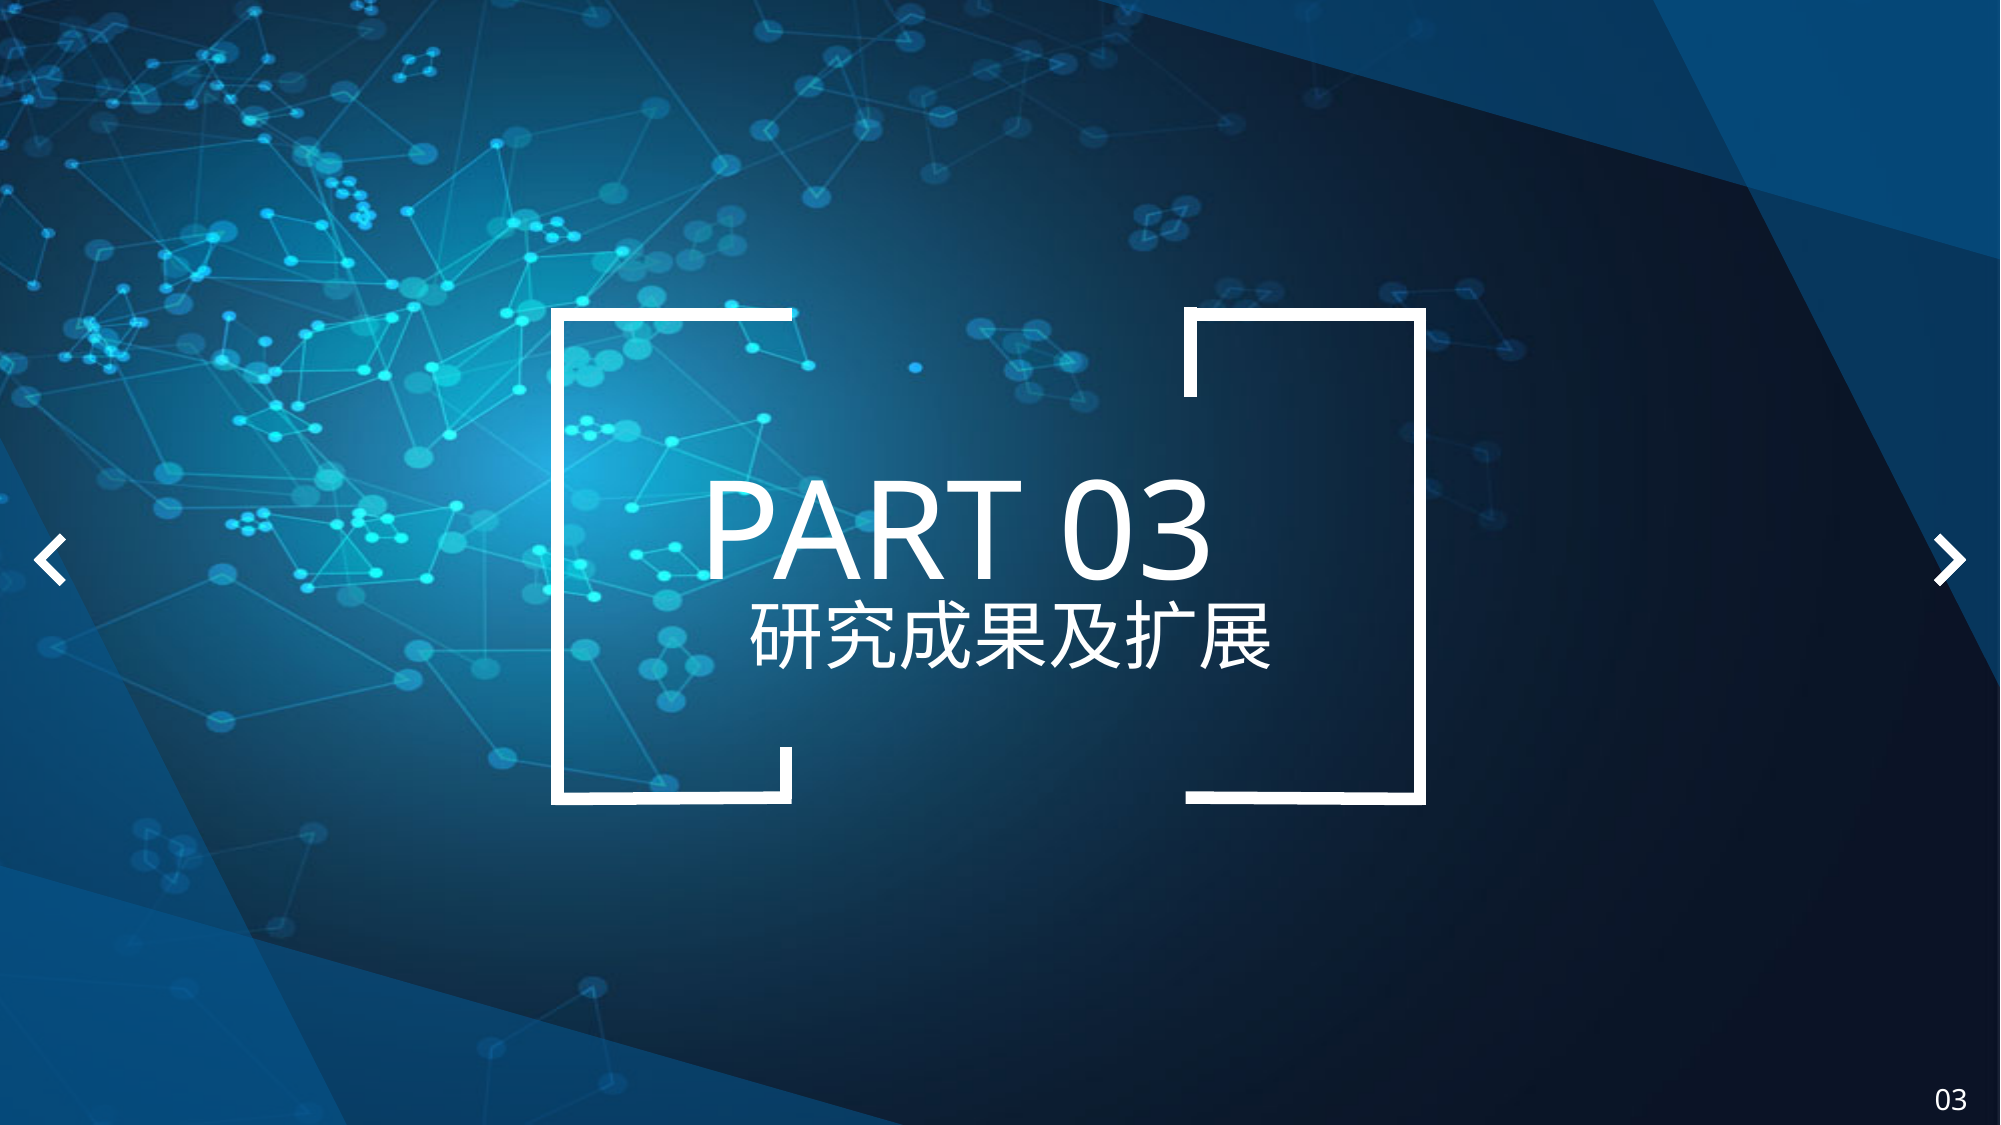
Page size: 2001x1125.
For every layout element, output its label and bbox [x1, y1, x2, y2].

text_box [551, 307, 1427, 805]
text_box [0, 0, 2000, 1125]
